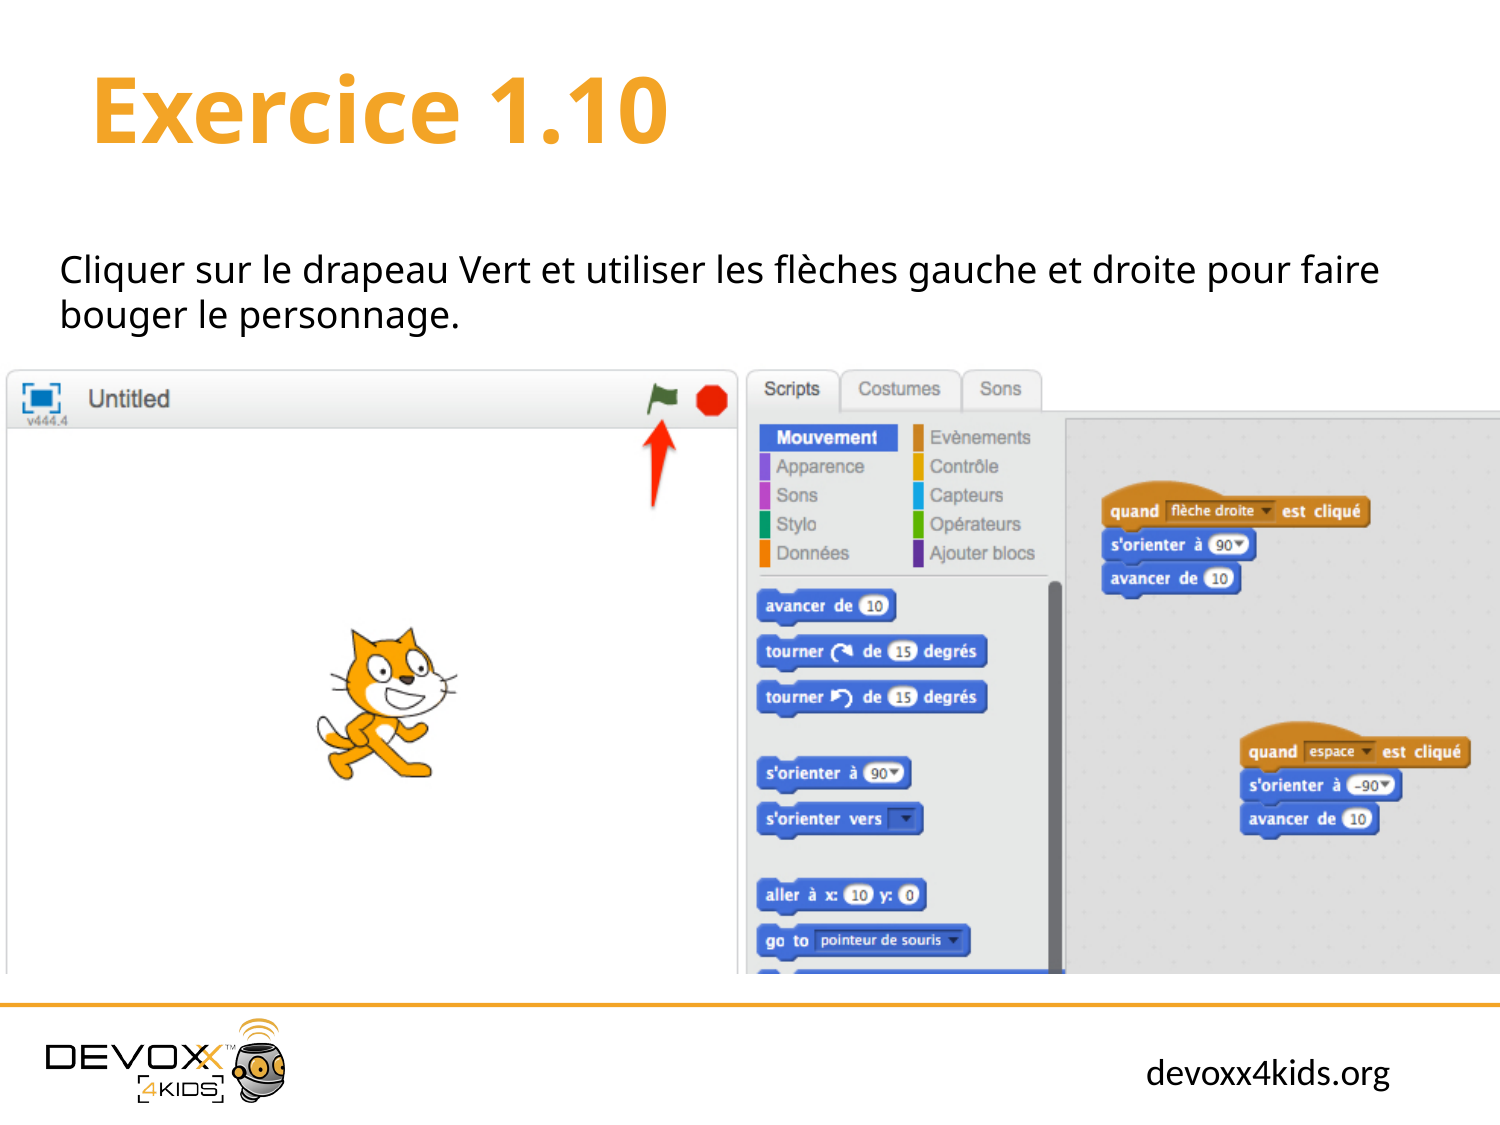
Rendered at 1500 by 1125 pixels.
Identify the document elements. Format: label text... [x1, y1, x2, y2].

text_box Cliquer sur le drapeau Vert et utiliser les flèches gauche et droite pour faire bouger le personnage. [44, 239, 1455, 360]
picture [0, 362, 1500, 974]
text_box Exercice 1.10 [75, 45, 1425, 233]
text_box Cliquer sur le drapeau Vert et utiliser les flèches gauche et droite pour faire bouger le personnage. [44, 982, 1455, 1019]
picture [46, 1019, 285, 1103]
